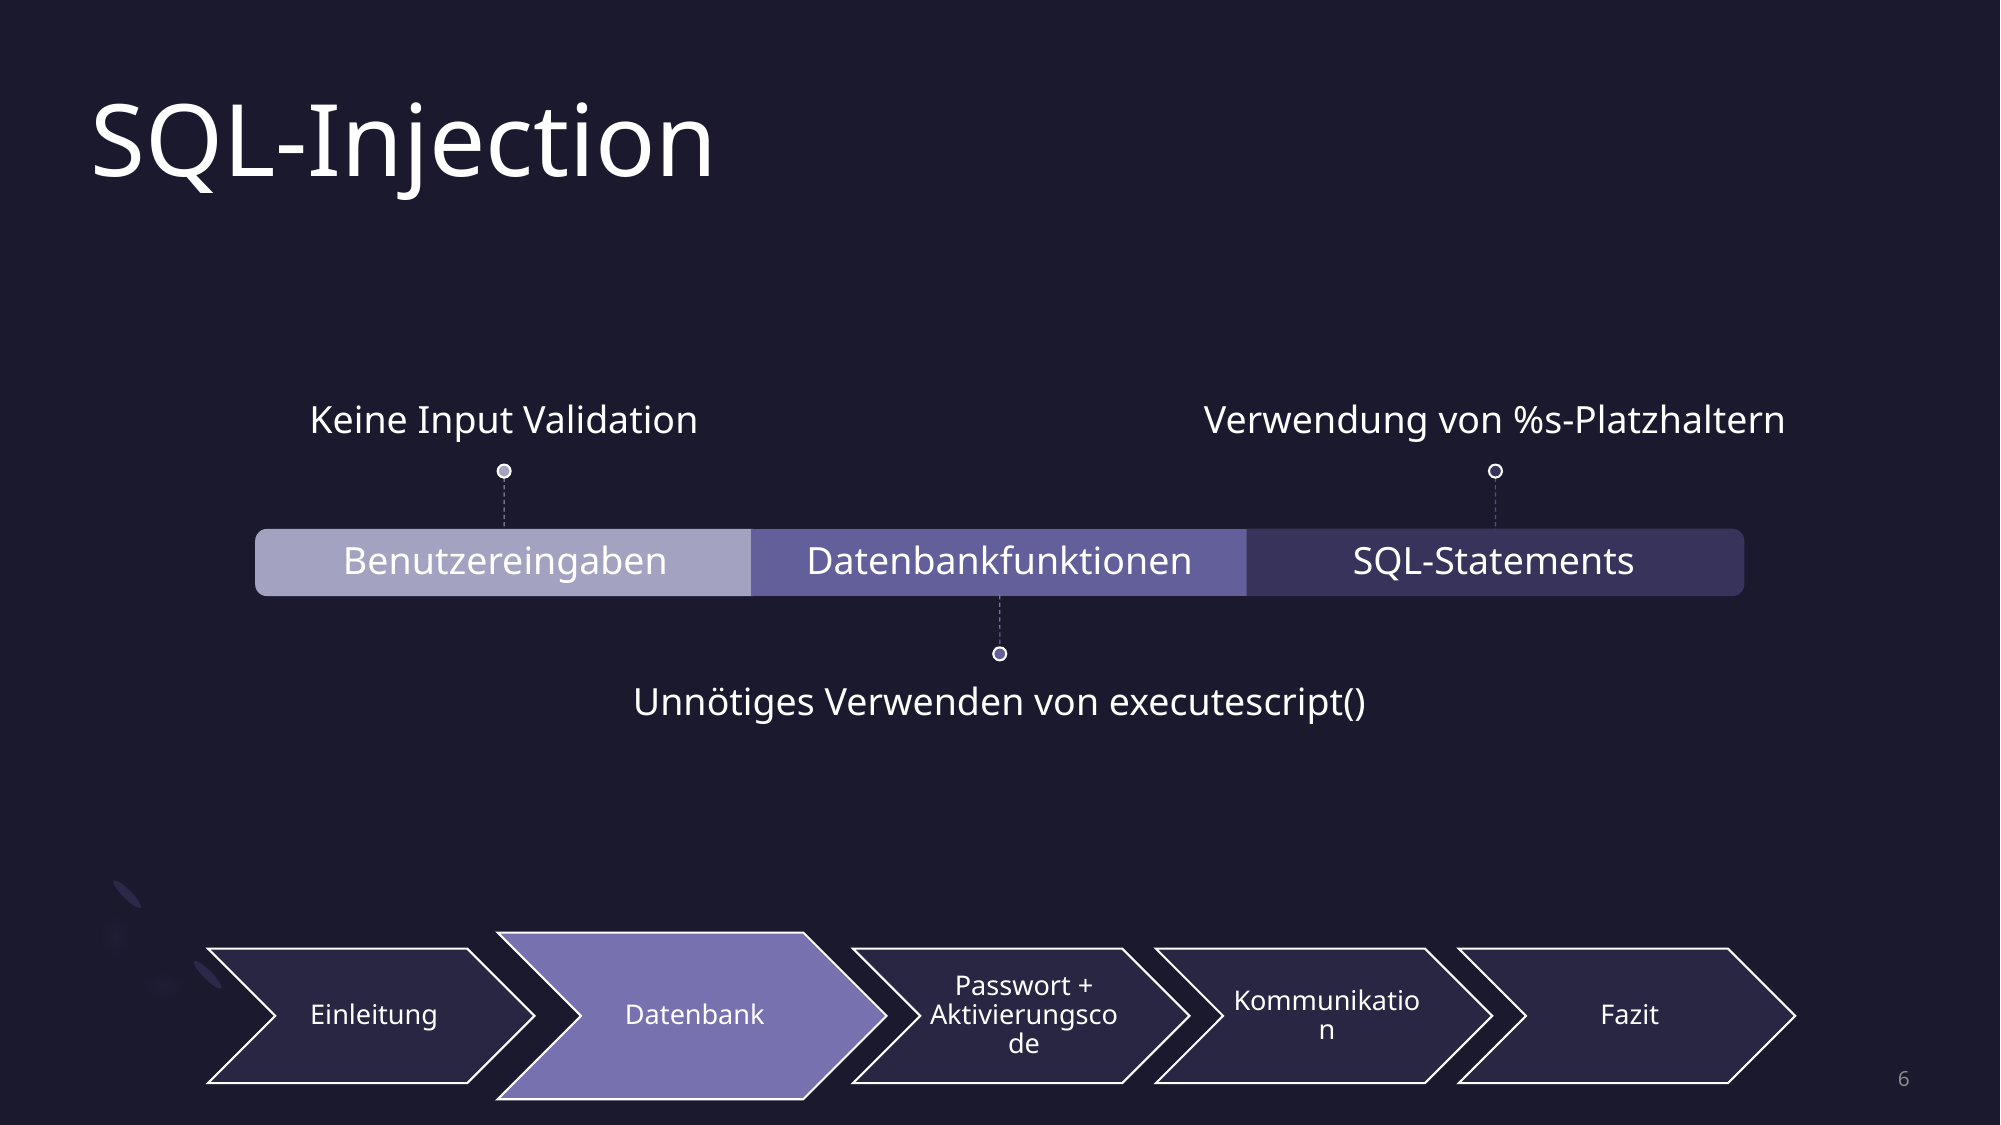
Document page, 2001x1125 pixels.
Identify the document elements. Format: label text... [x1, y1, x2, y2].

slide_number 6 [1796, 1067, 1910, 1093]
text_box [204, 928, 1796, 1104]
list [90, 236, 1910, 889]
title SQL-Injection [90, 90, 1910, 236]
